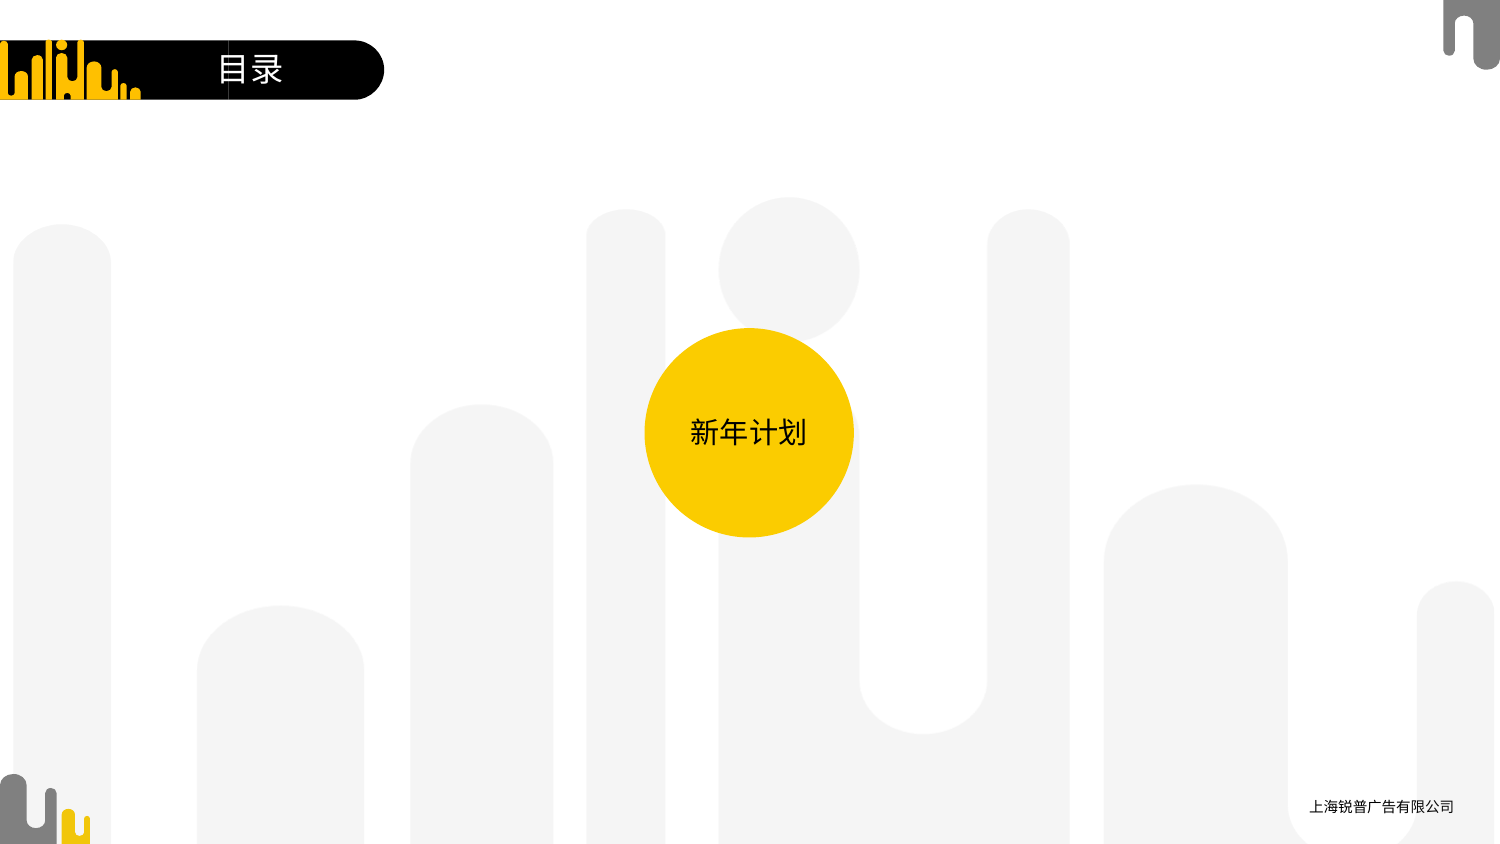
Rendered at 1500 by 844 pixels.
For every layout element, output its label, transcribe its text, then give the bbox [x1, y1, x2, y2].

picture [13, 197, 1495, 844]
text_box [644, 327, 855, 538]
text_box 目录 [202, 40, 299, 96]
